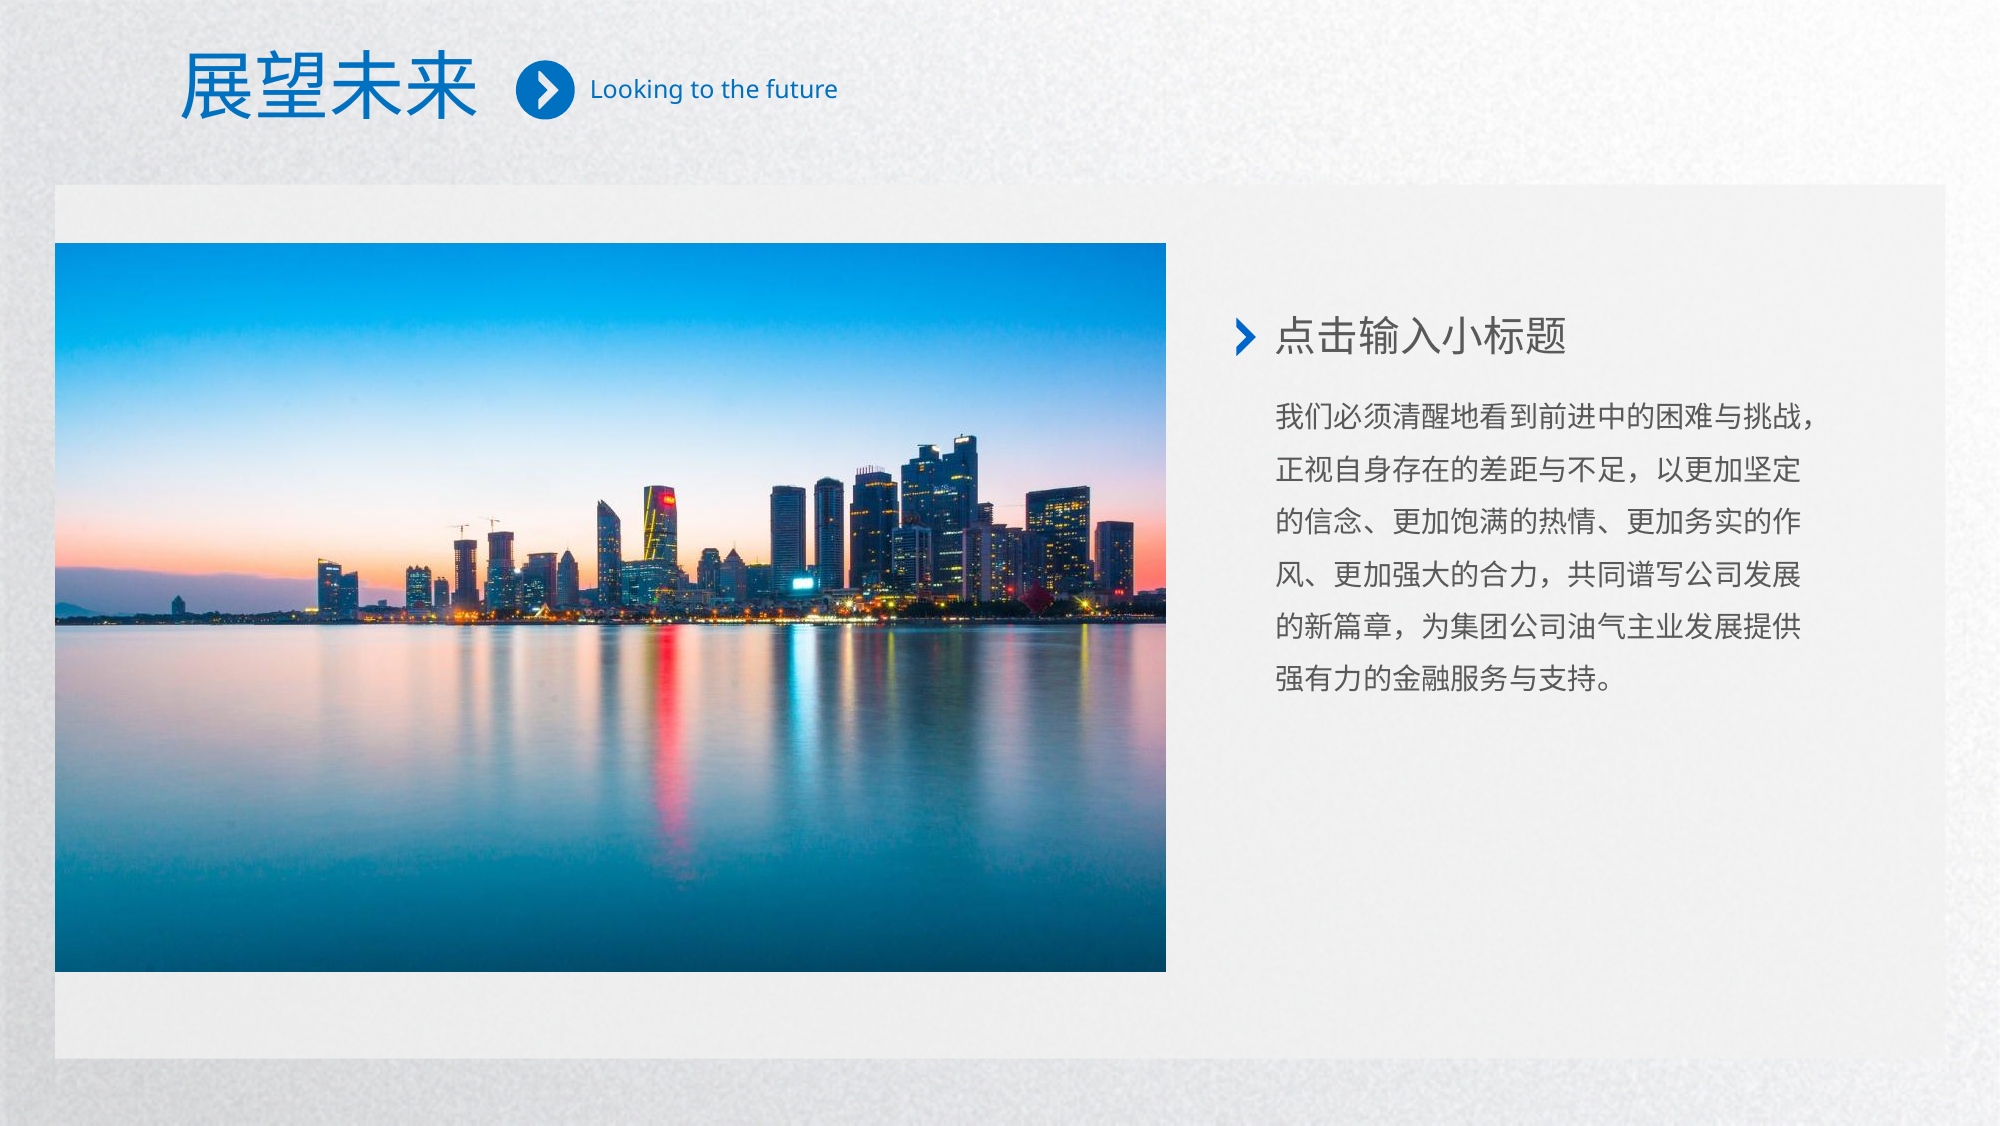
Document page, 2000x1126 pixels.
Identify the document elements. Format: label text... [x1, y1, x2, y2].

text_box [55, 184, 1946, 1059]
text_box 我们必须清醒地看到前进中的困难与挑战，正视自身存在的差距与不足，以更加坚定的信念、更加饱满的热情、更加务实的作风、更加强大的合力，共同谱写公司发展的新篇章，为集团公司油气主业发展提供强有力的金融服务与支持。 [1260, 373, 1828, 738]
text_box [114, 30, 951, 138]
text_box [1236, 301, 1667, 369]
picture [0, 0, 2000, 1126]
